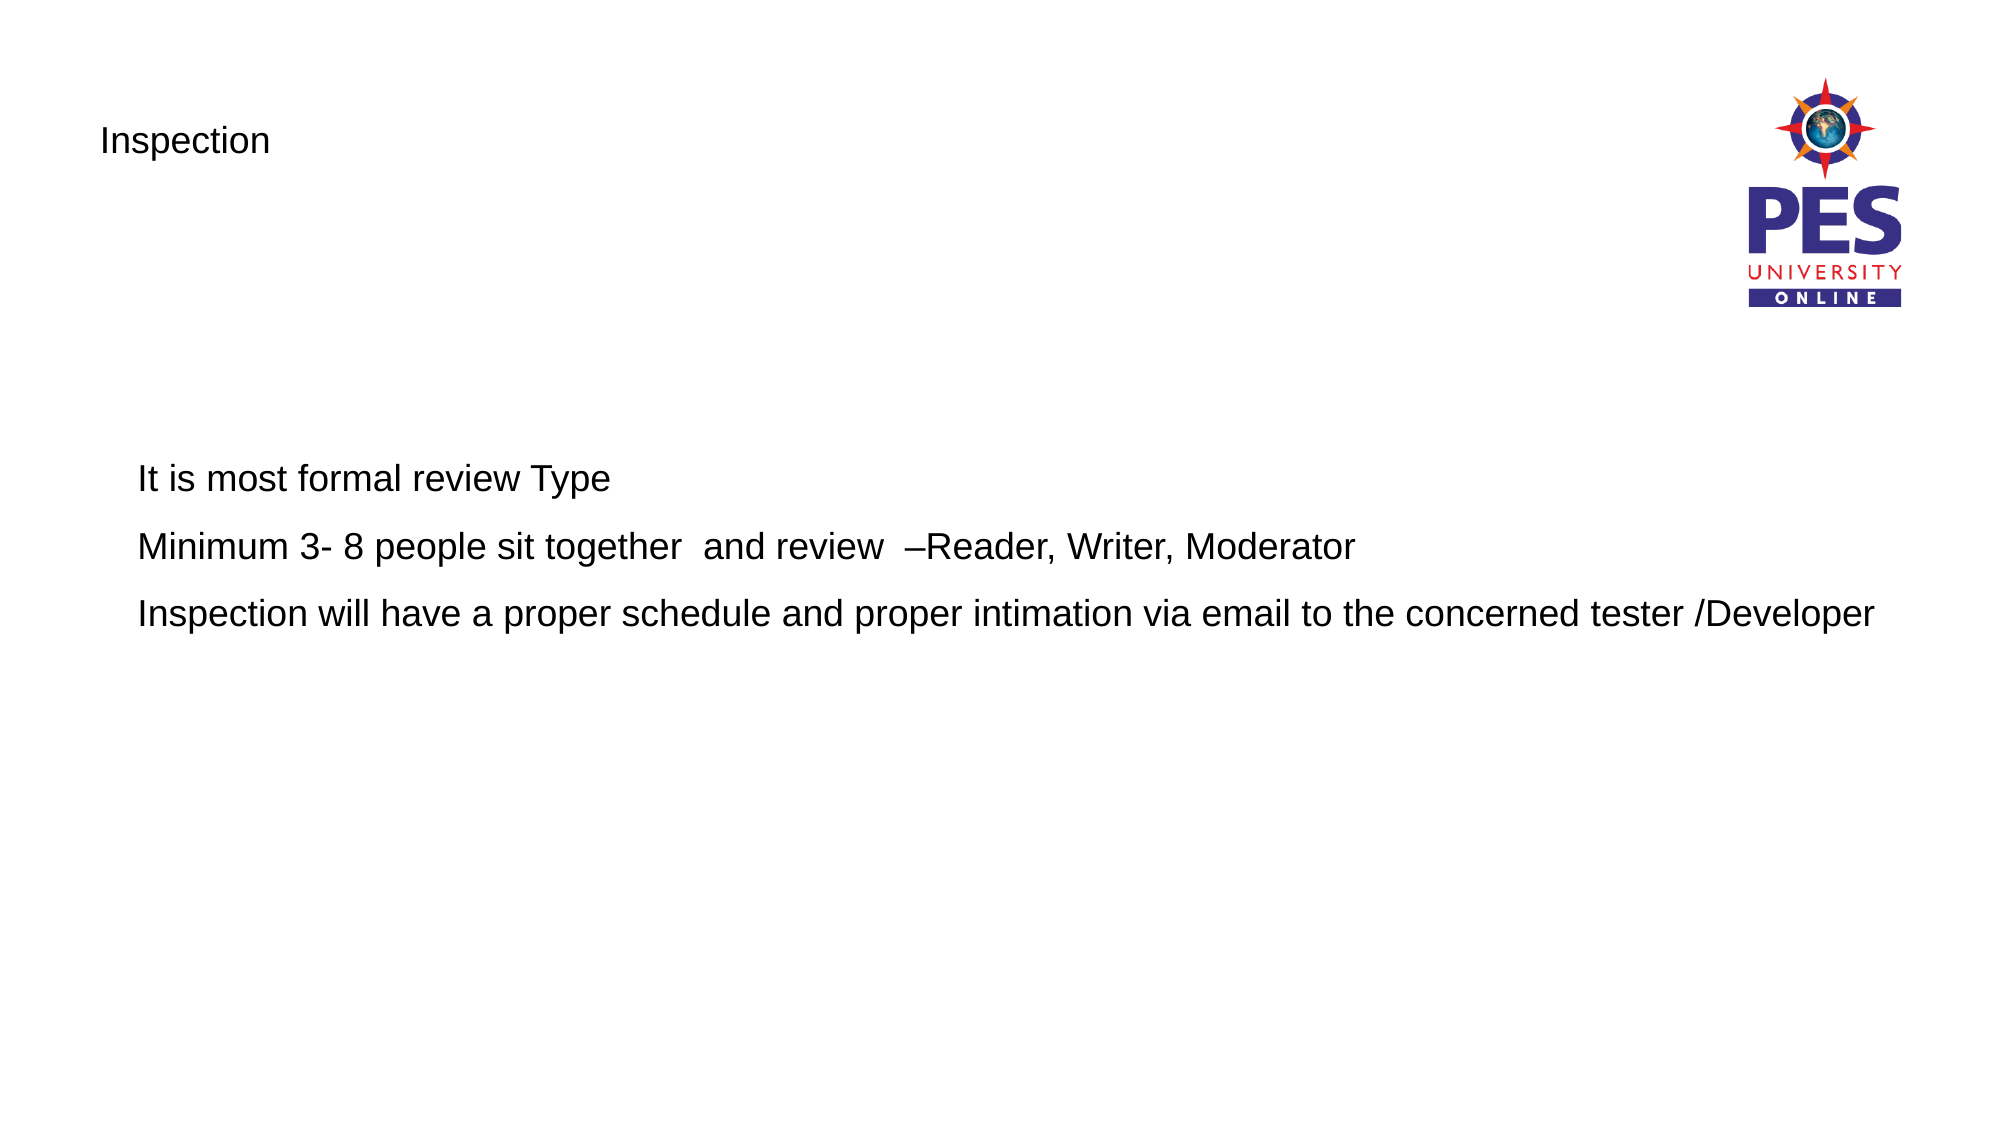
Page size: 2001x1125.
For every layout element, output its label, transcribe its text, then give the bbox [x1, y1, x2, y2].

picture [1748, 77, 1902, 307]
subtitle It is most formal review Type Minimum 3- 8 people sit together and review –Reader, Writer, Moderator Inspection will have a proper schedule and proper intimation via email to the concerned tester /Developer [99, 263, 1900, 916]
title Inspection [99, 44, 1900, 233]
